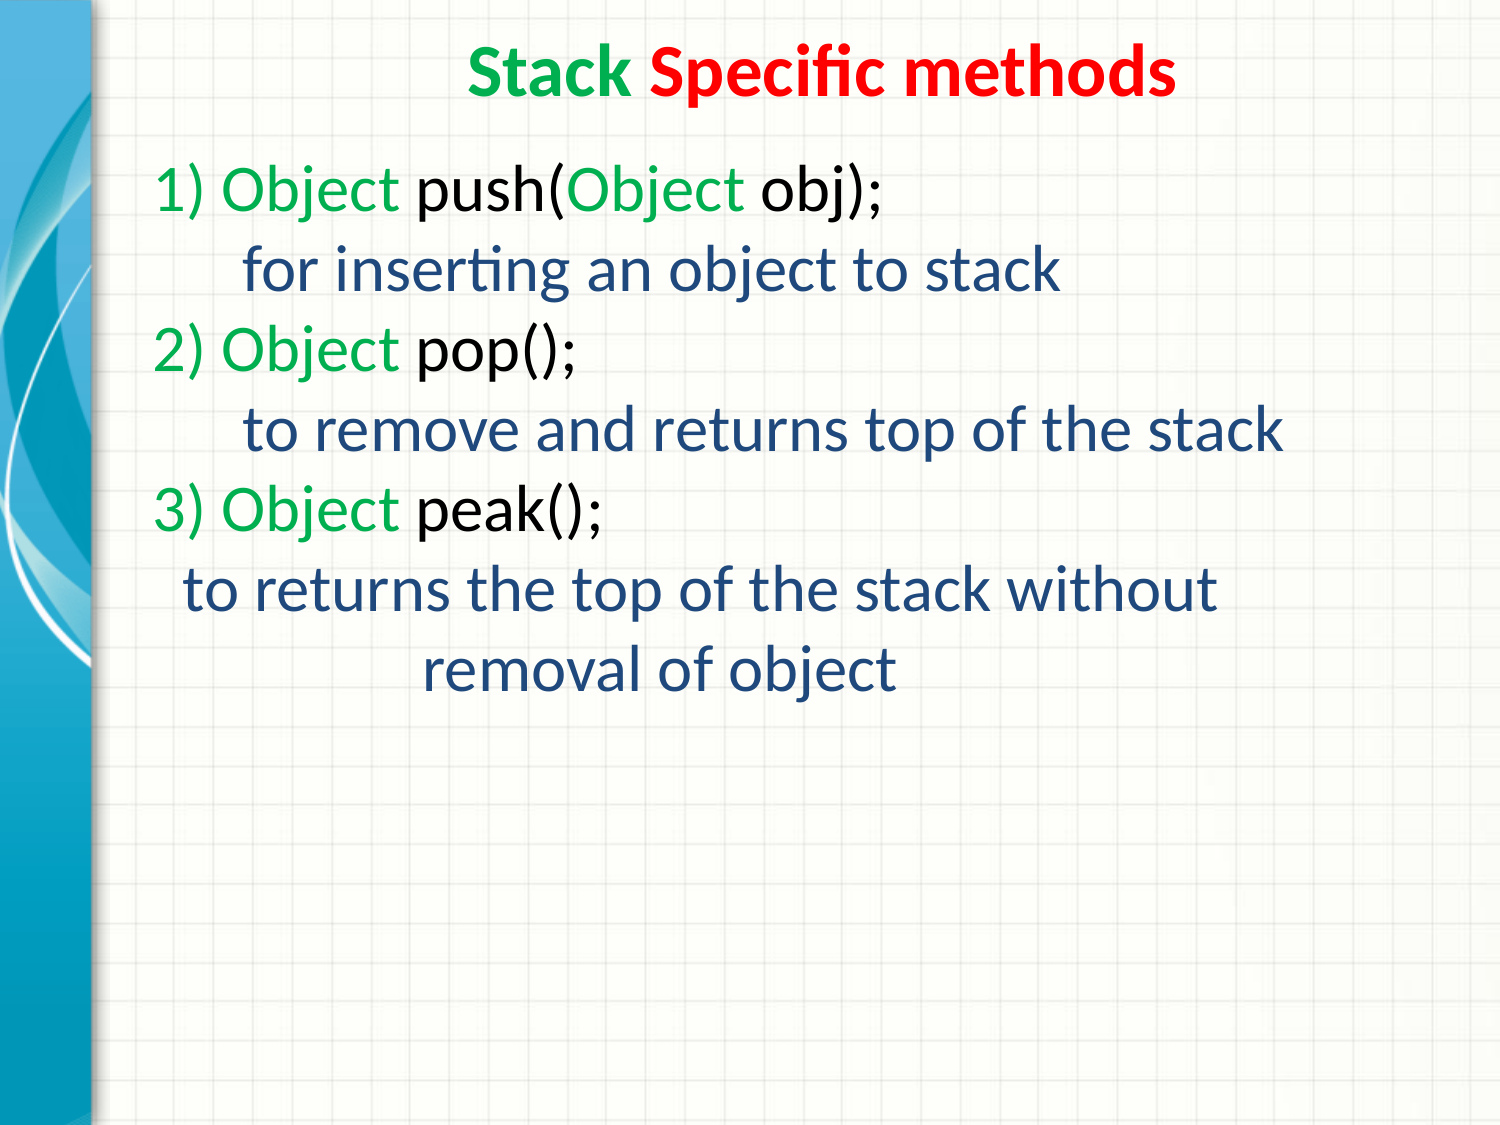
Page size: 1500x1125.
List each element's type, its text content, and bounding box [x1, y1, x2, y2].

text_box Stack Specific methods [337, 13, 1325, 137]
text_box 1) Object push(Object obj); for inserting an object to stack 2) Object pop(); to remove and returns top of the stack 3) Object peak(); to returns the top of the stack without removal of object [137, 137, 1425, 718]
picture [0, 0, 1500, 1125]
